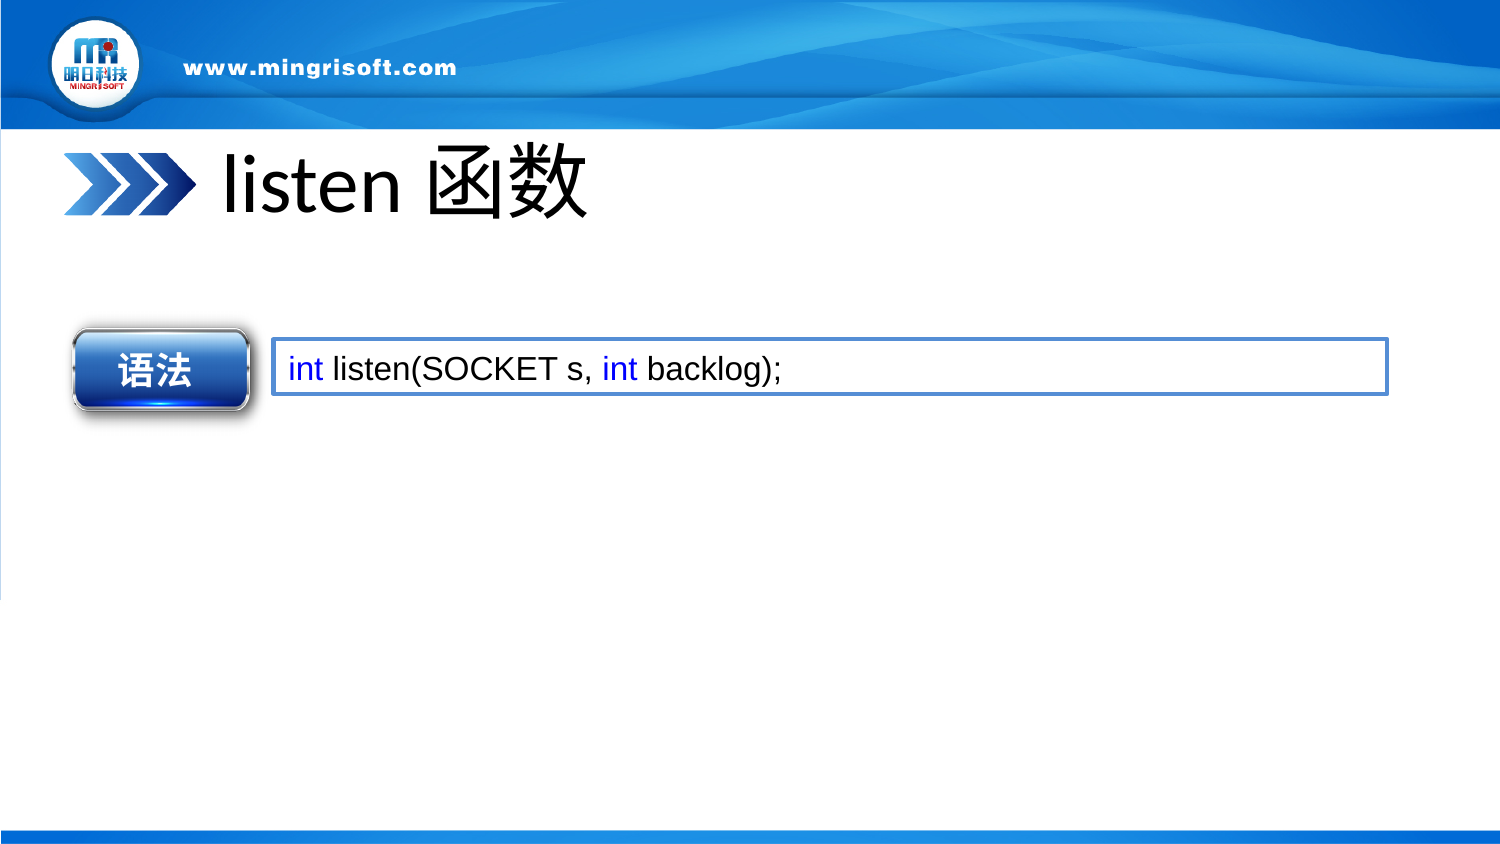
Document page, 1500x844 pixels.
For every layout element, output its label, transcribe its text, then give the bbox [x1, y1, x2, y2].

text_box listen函数 [206, 109, 1319, 218]
picture [0, 0, 1500, 844]
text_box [60, 219, 1388, 526]
